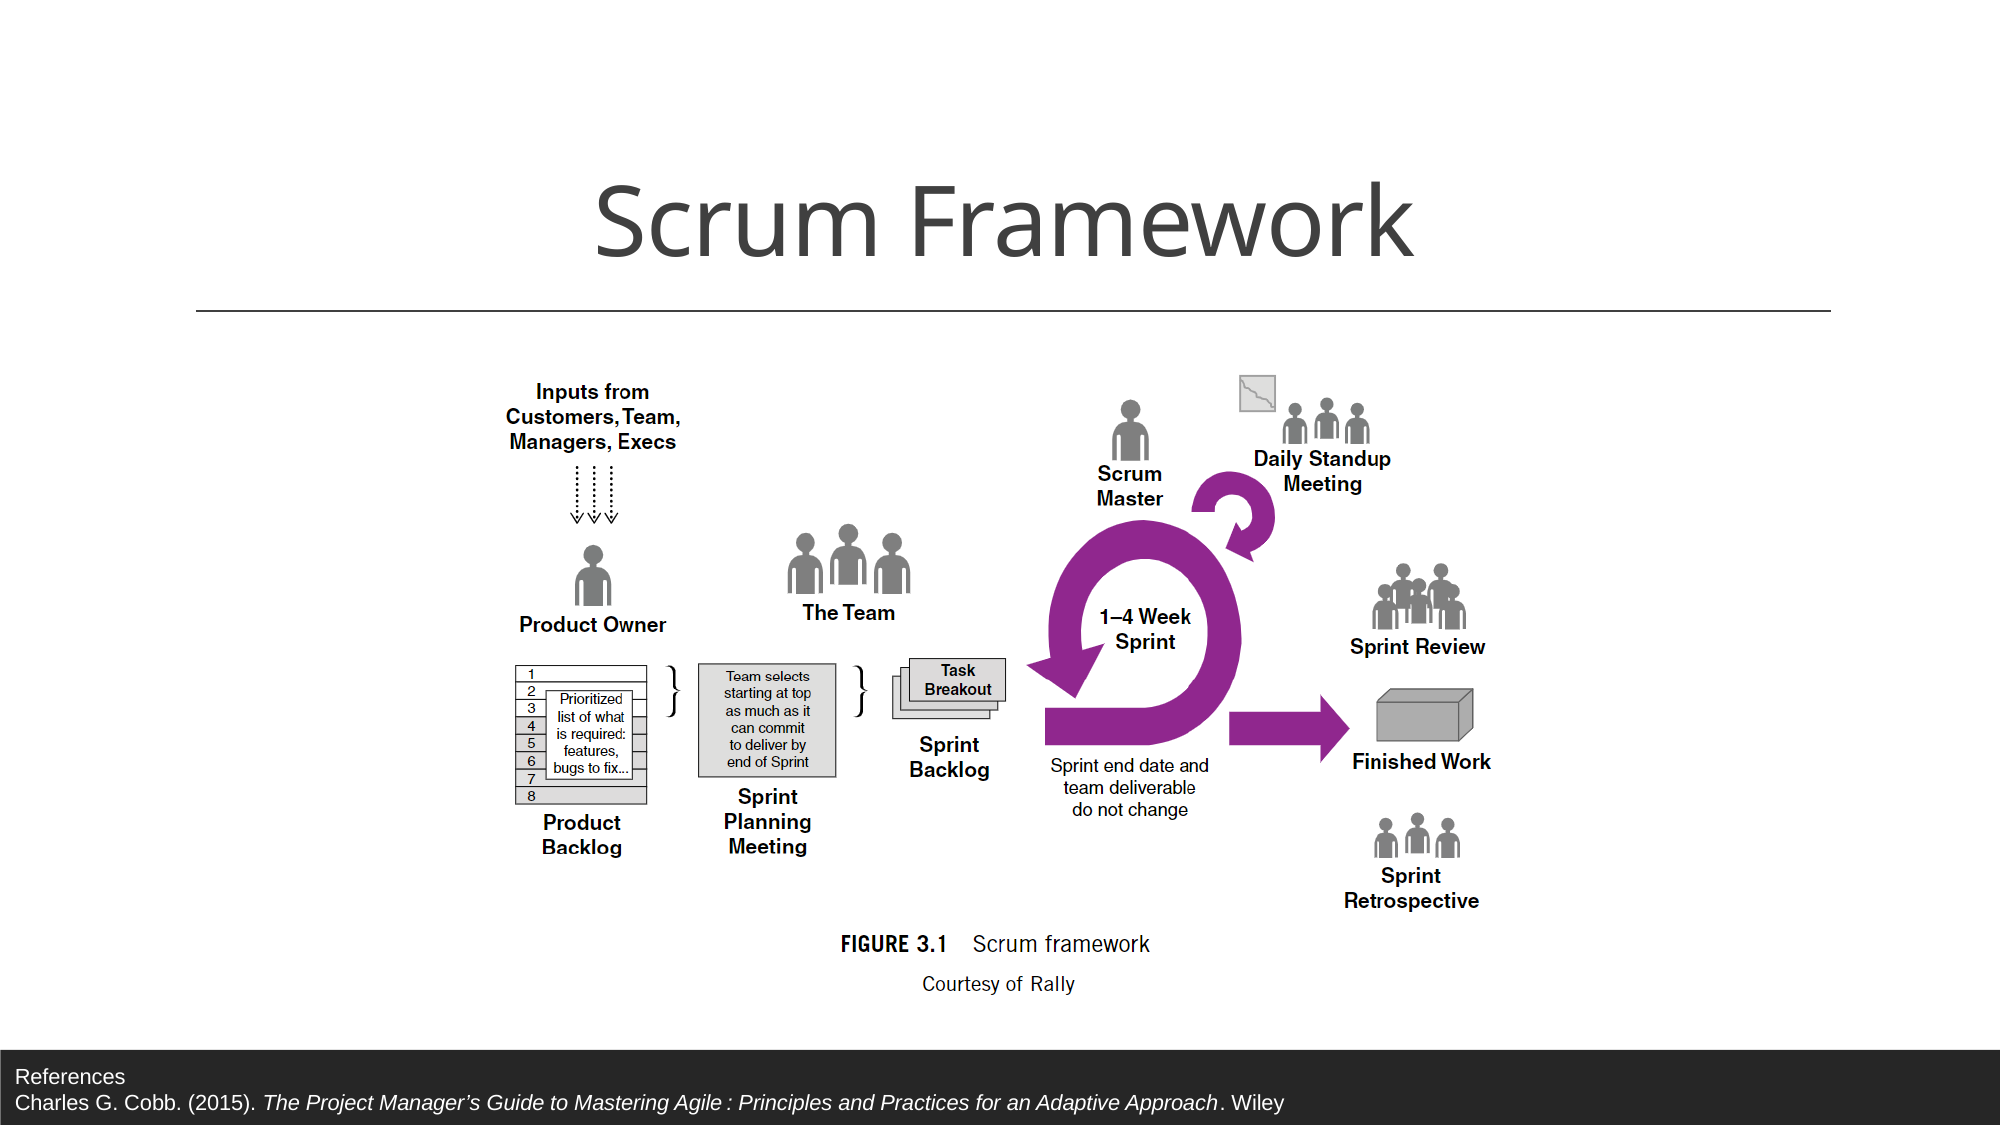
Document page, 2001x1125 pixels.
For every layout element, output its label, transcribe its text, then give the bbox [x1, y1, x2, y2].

text_box References Charles G. Cobb. (2015). The Project Manager’s Guide to Mastering Agile : Principles and Practices for an Adaptive Approach. Wiley [0, 1054, 2000, 1123]
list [432, 331, 1567, 1028]
title Scrum Framework [180, 47, 1830, 285]
